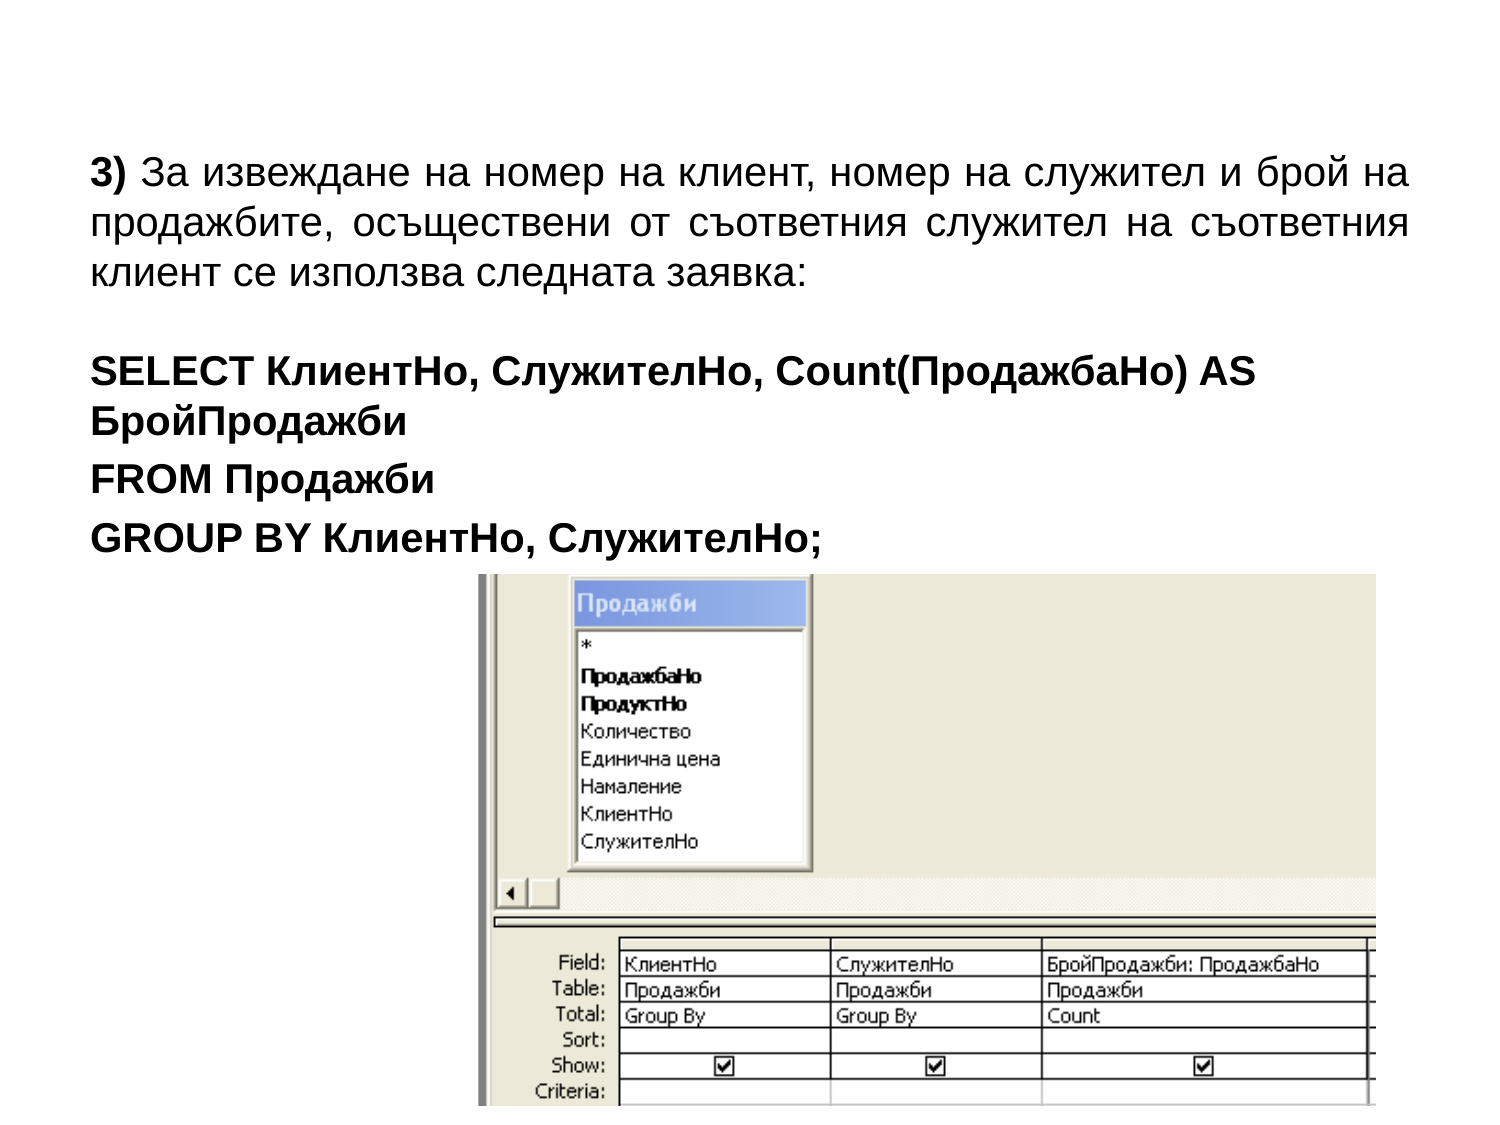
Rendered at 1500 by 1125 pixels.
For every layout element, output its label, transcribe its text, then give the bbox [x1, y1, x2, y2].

list 3) За извеждане на номер на клиент, номер на служител и брой на продажбите, осъществени от съответния служител на съответния клиент се използва следната заявка: SELECT КлиентНо, СлужителНо, Count(ПродажбаНо) AS БройПродажби FROM Продажби GROUP BY КлиентНо, СлужителНо; [75, 137, 1425, 610]
picture [478, 573, 1377, 1107]
